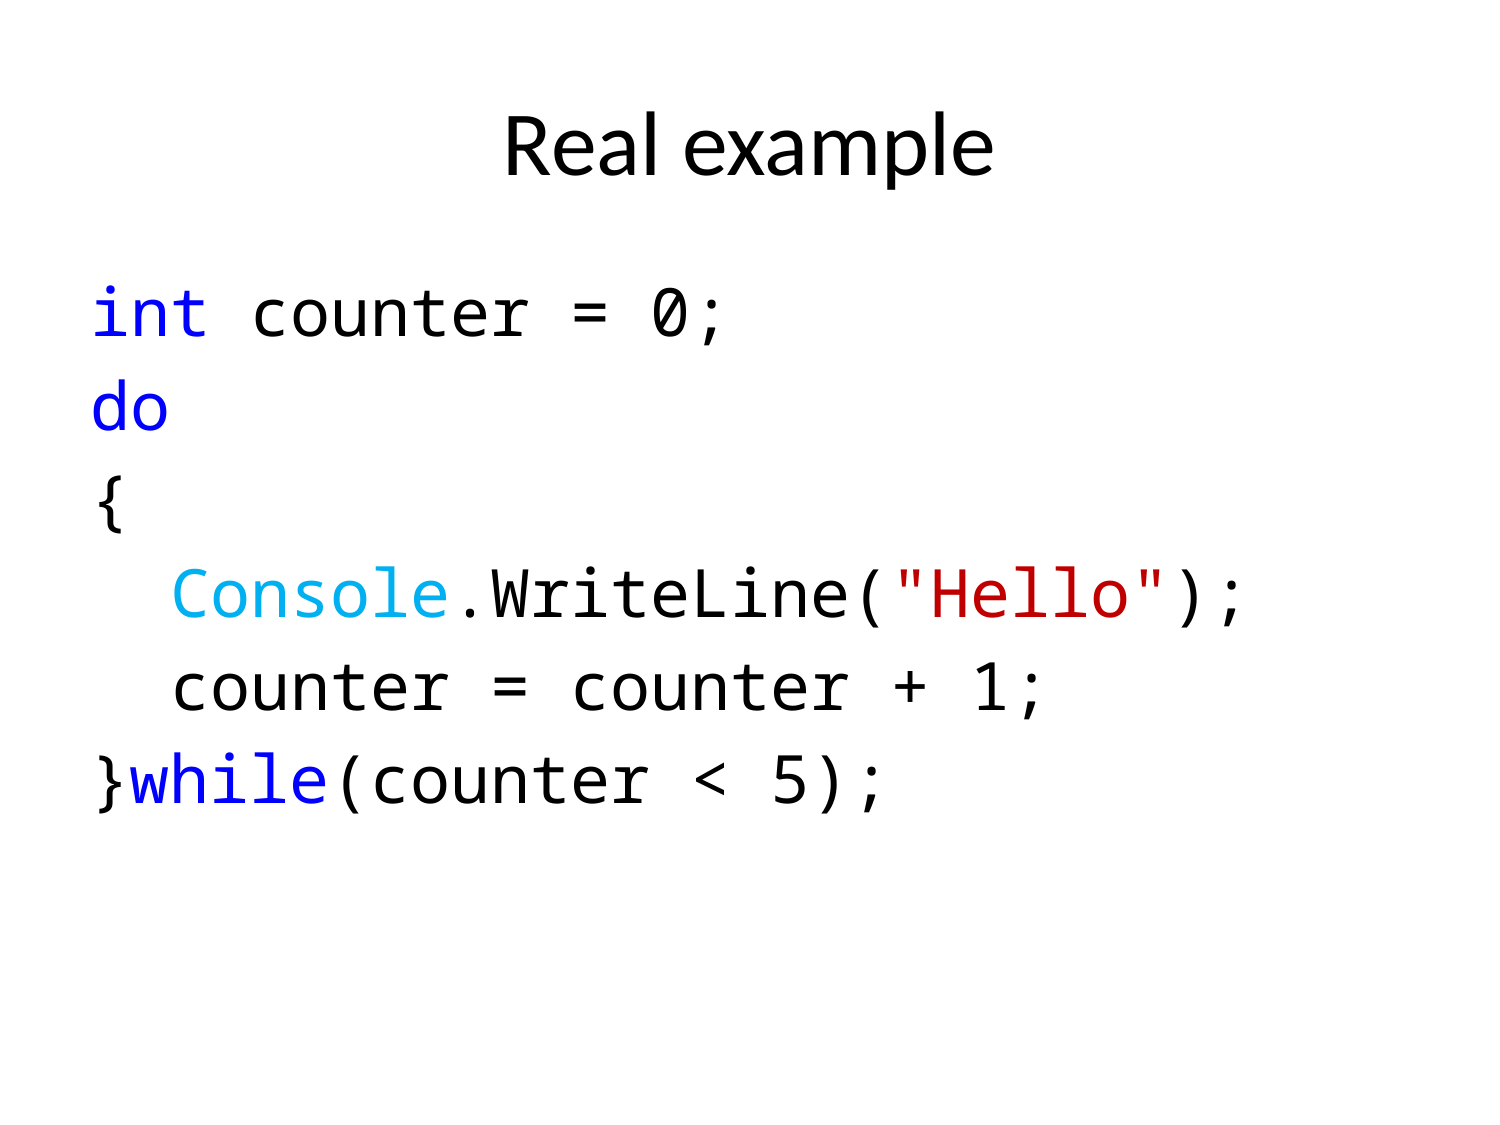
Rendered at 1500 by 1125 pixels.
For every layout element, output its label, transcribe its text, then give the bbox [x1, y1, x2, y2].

list int counter = 0; do { Console.WriteLine("Hello"); counter = counter + 1; }while(counter < 5); [75, 262, 1425, 1005]
title Real example [75, 45, 1425, 233]
